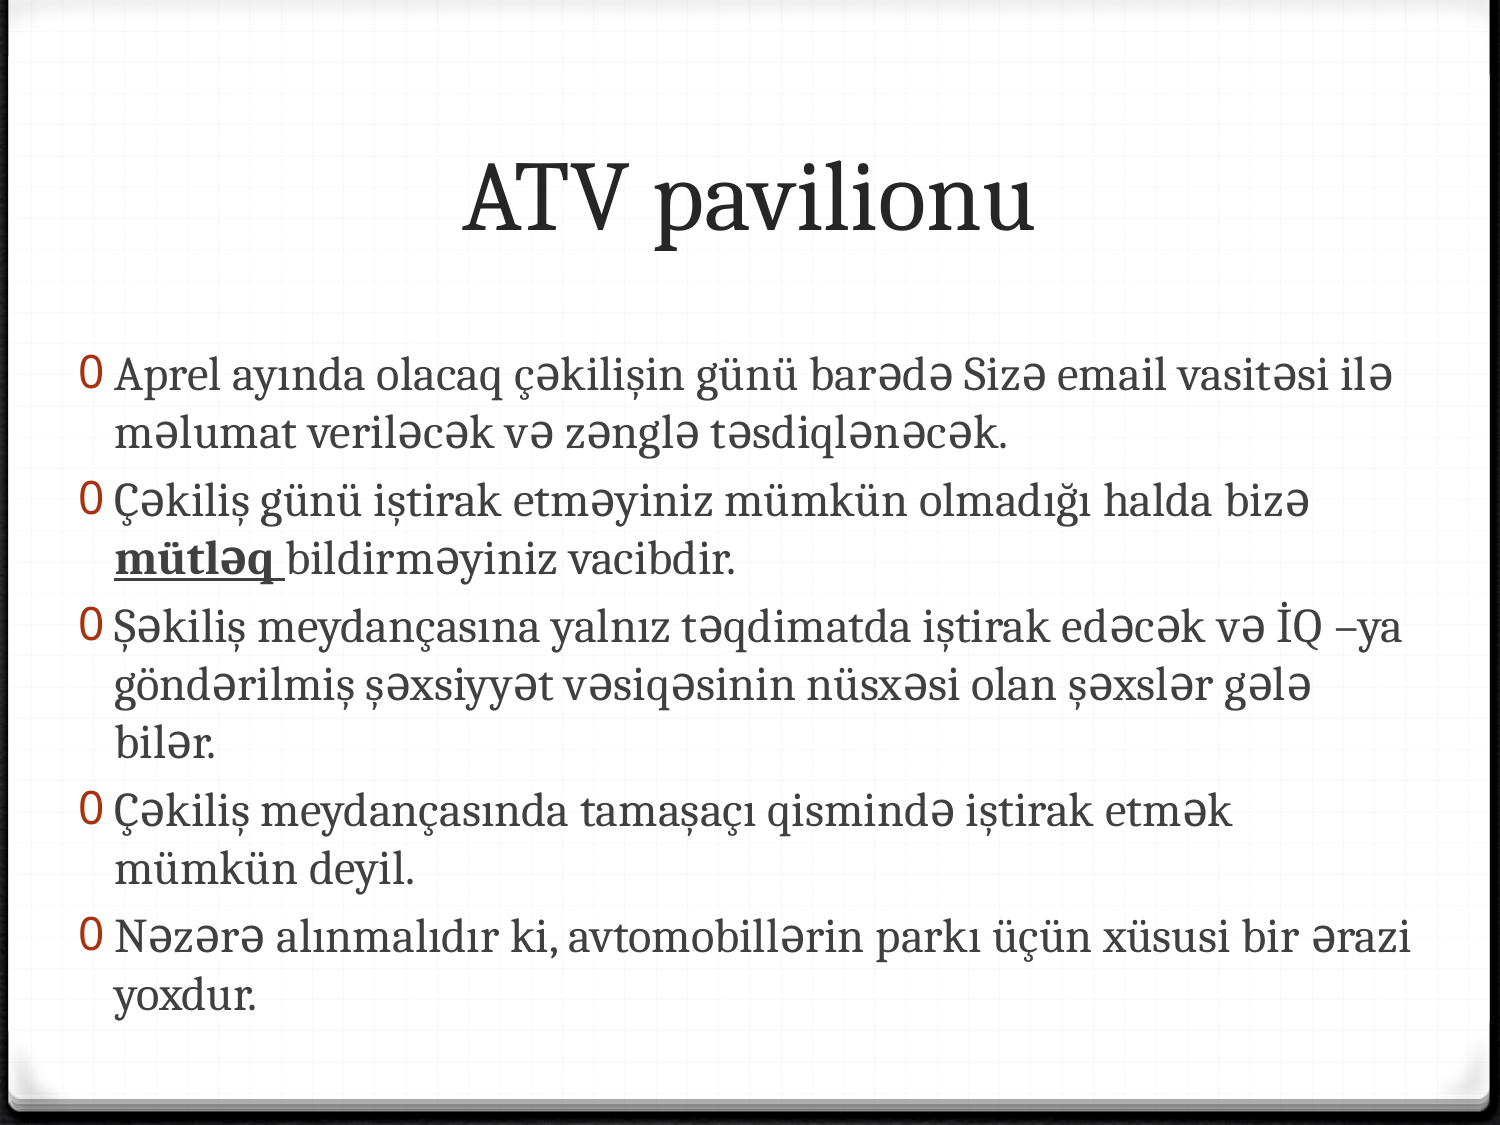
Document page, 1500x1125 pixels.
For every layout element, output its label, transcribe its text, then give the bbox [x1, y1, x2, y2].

title ATV pavilionu [90, 71, 1410, 309]
list Aprel ayında olacaq çəkilişin günü barədə Sizə email vasitəsi ilə məlumat veriləcək və zənglə təsdiqlənəcək. Çəkiliş günü iştirak etməyiniz mümkün olmadığı halda bizə mütləq bildirməyiniz vacibdir. Şəkiliş meydançasına yalnız təqdimatda iştirak edəcək və İQ –ya göndərilmiş şəxsiyyət vəsiqəsinin nüsxəsi olan şəxslər gələ bilər. Çəkiliş meydançasında tamaşaçı qismində iştirak etmək mümkün deyil. Nəzərə alınmalıdır ki, avtomobillərin parkı üçün xüsusi bir ərazi yoxdur. [63, 334, 1431, 1028]
picture [0, 0, 1500, 1125]
